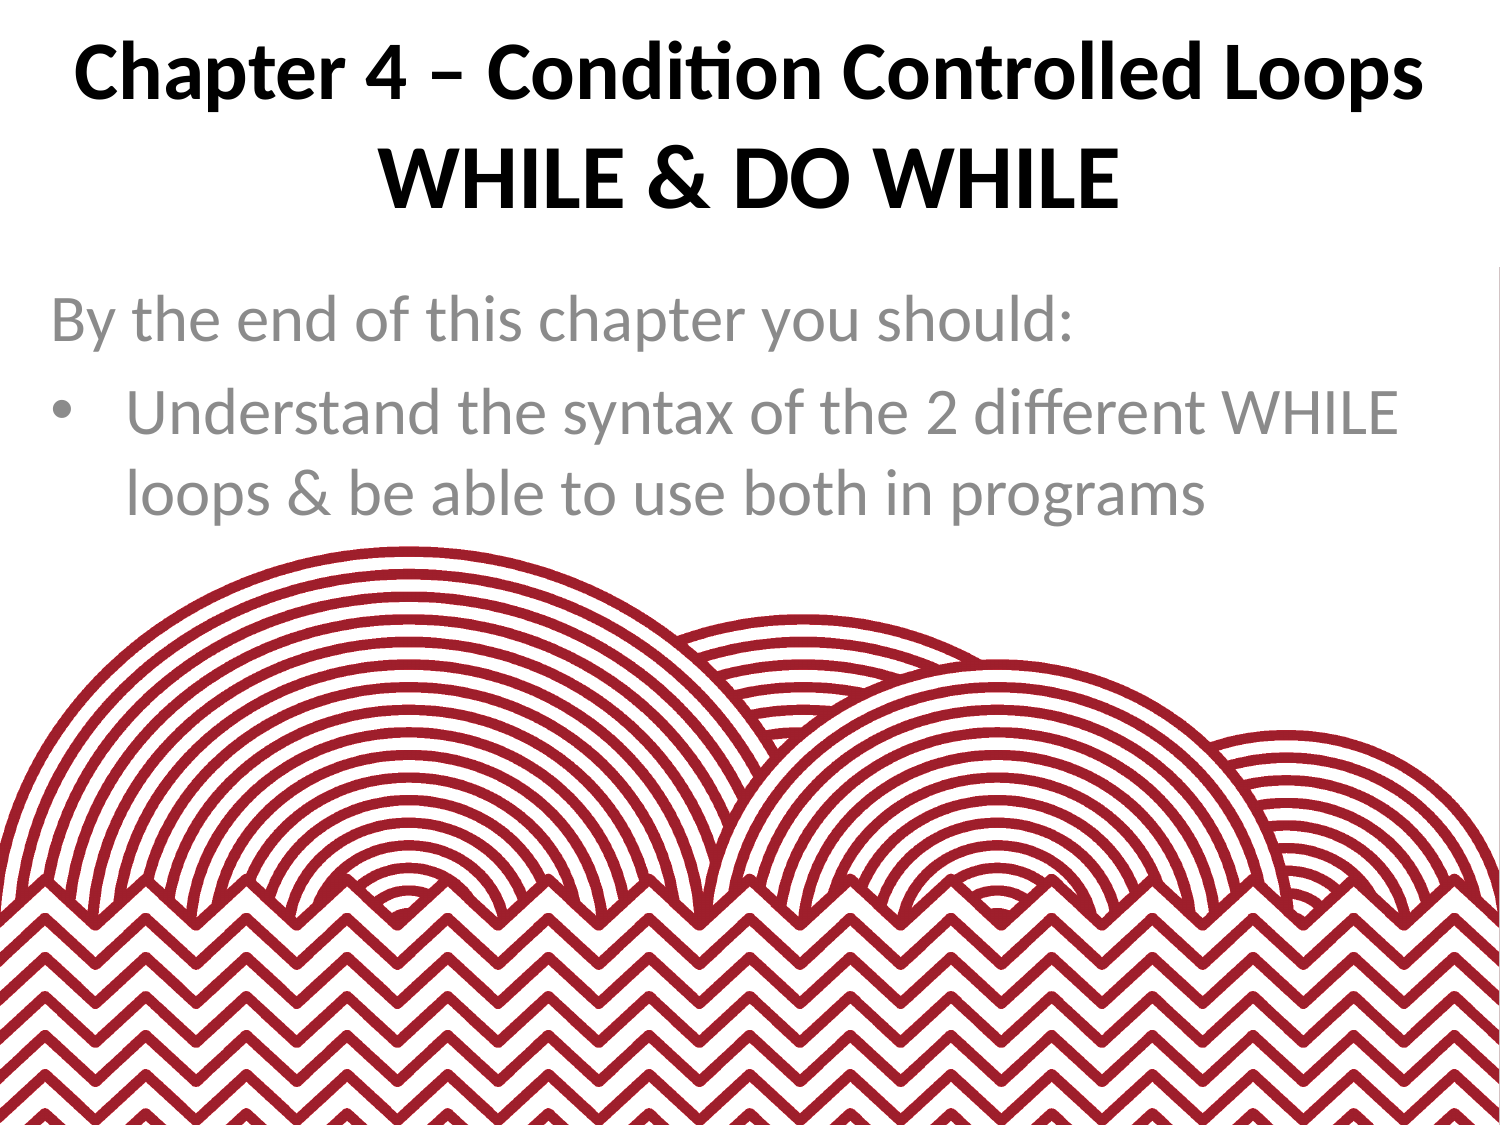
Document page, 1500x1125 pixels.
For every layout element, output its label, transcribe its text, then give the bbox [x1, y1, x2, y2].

picture [0, 267, 1500, 1125]
title Chapter 4 – Condition Controlled Loops WHILE & DO WHILE [0, 0, 1500, 244]
subtitle By the end of this chapter you should: Understand the syntax of the 2 different WHILE loops & be able to use both in programs [35, 267, 1465, 736]
